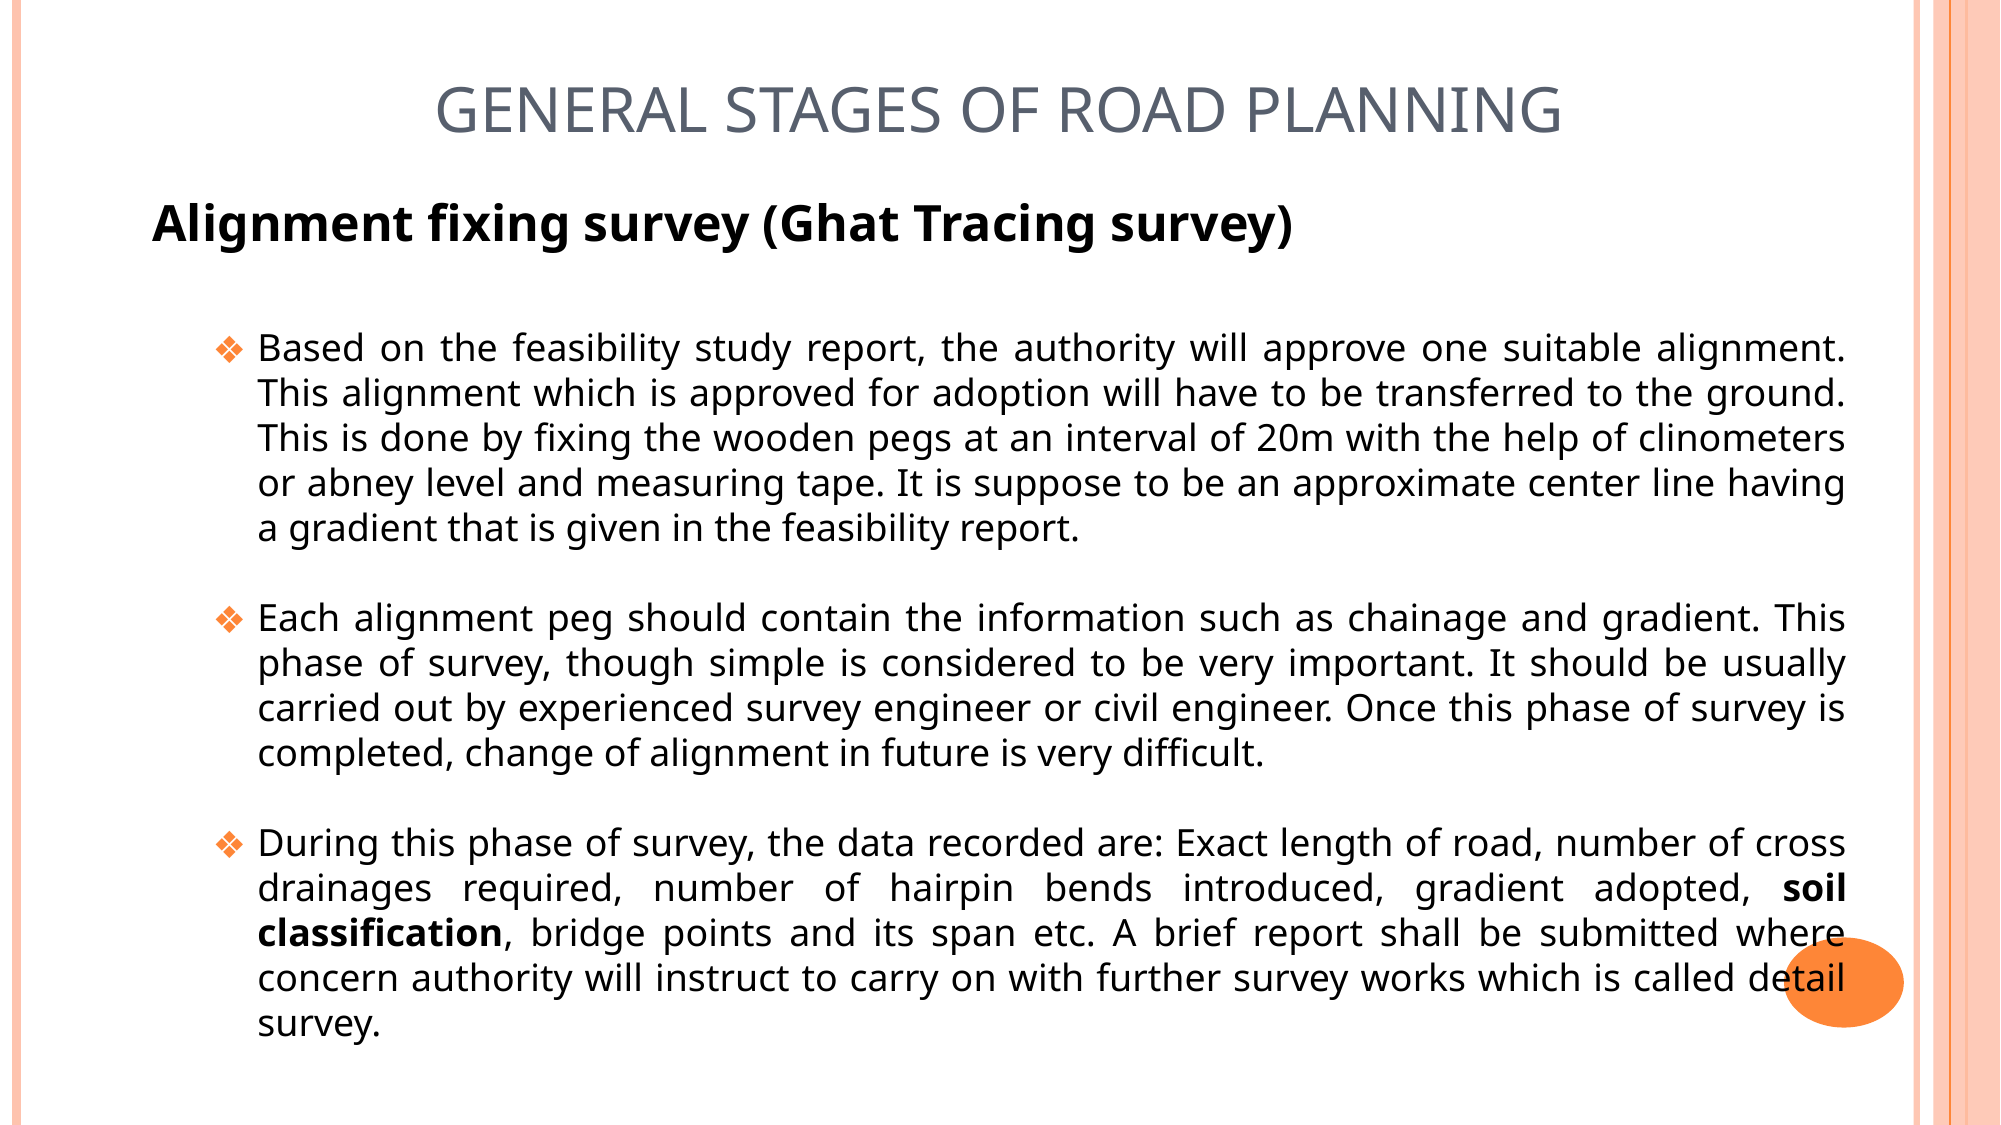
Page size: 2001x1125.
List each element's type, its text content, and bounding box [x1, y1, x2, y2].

list Alignment fixing survey (Ghat Tracing survey) Based on the feasibility study report, the authority will approve one suitable alignment. This alignment which is approved for adoption will have to be transferred to the ground. This is done by fixing the wooden pegs at an interval of 20m with the help of clinometers or abney level and measuring tape. It is suppose to be an approximate center line having a gradient that is given in the feasibility report. Each alignment peg should contain the information such as chainage and gradient. This phase of survey, though simple is considered to be very important. It should be usually carried out by experienced survey engineer or civil engineer. Once this phase of survey is completed, change of alignment in future is very difficult. During this phase of survey, the data recorded are: Exact length of road, number of cross drainages required, number of hairpin bends introduced, gradient adopted, soil classification, bridge points and its span etc. A brief report shall be submitted where concern authority will instruct to carry on with further survey works which is called detail survey. [137, 183, 1863, 1014]
title GENERAL STAGES OF ROAD PLANNING [137, 59, 1863, 153]
